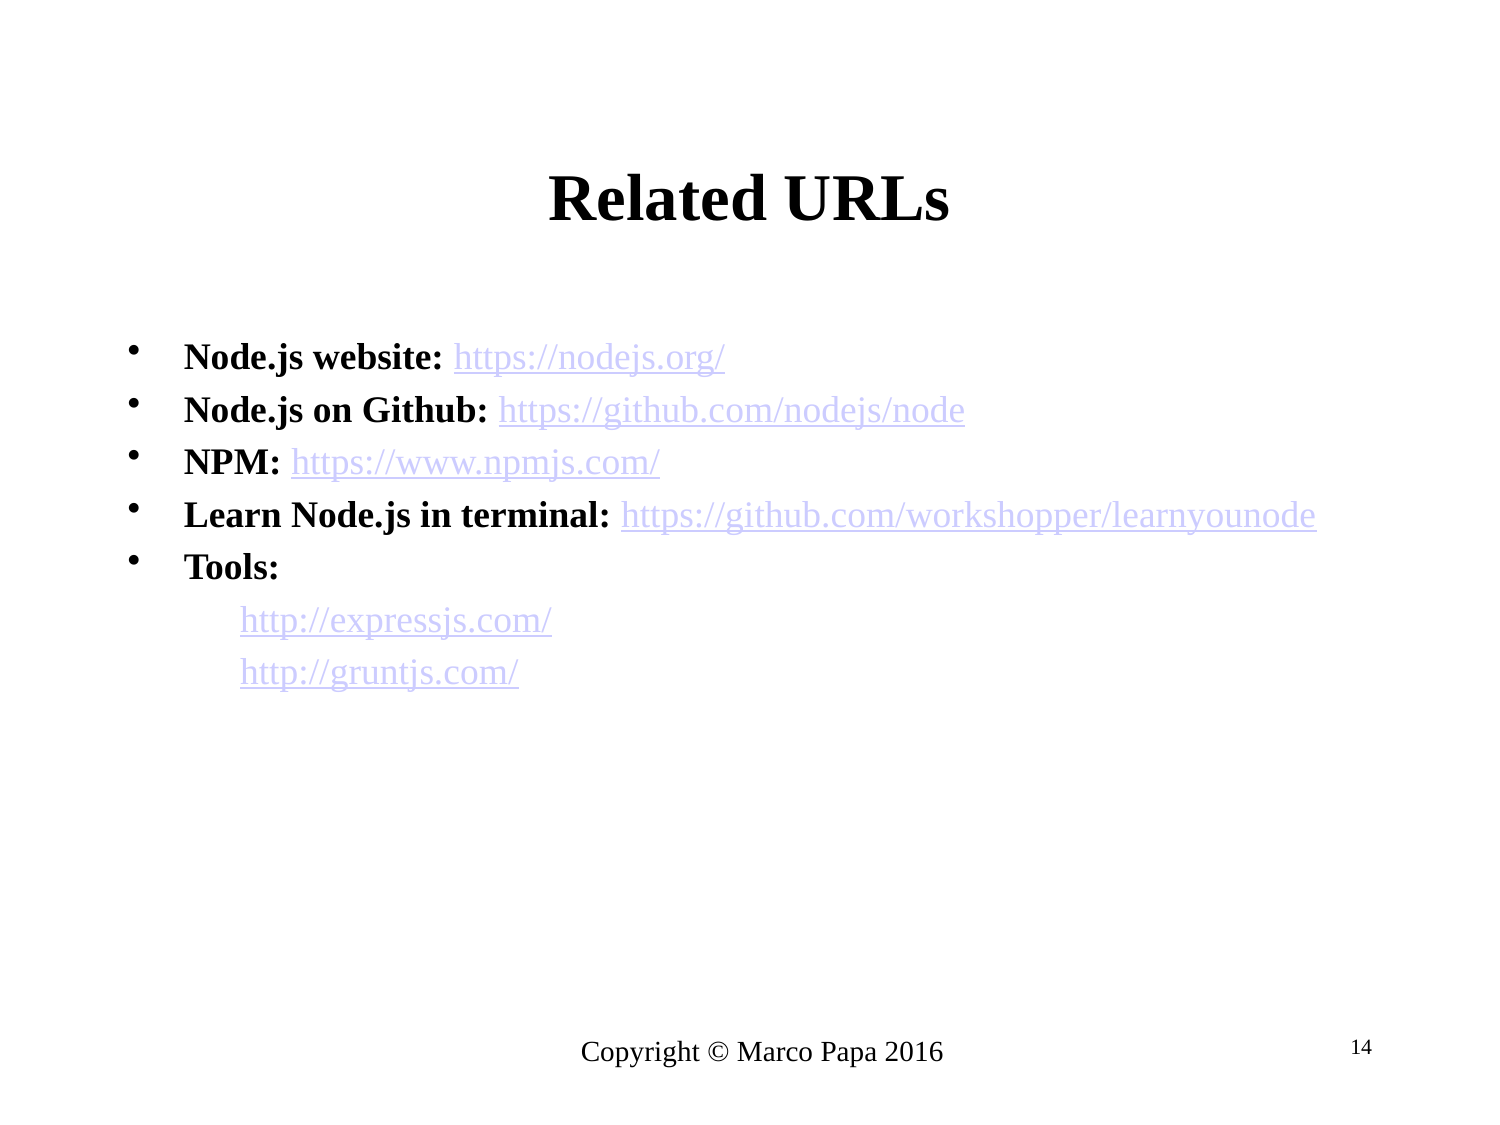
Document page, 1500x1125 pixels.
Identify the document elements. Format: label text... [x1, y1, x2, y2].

list Node.js website: https://nodejs.org/ Node.js on Github: https://github.com/nodejs/node NPM: https://www.npmjs.com/ Learn Node.js in terminal: https://github.com/workshopper/learnyounode Tools: http://expressjs.com/ http://gruntjs.com/ [112, 324, 1388, 1000]
footer Copyright © Marco Papa 2016 [474, 1024, 1051, 1101]
slide_number 14 [1074, 1024, 1388, 1101]
title Related URLs [112, 99, 1388, 288]
